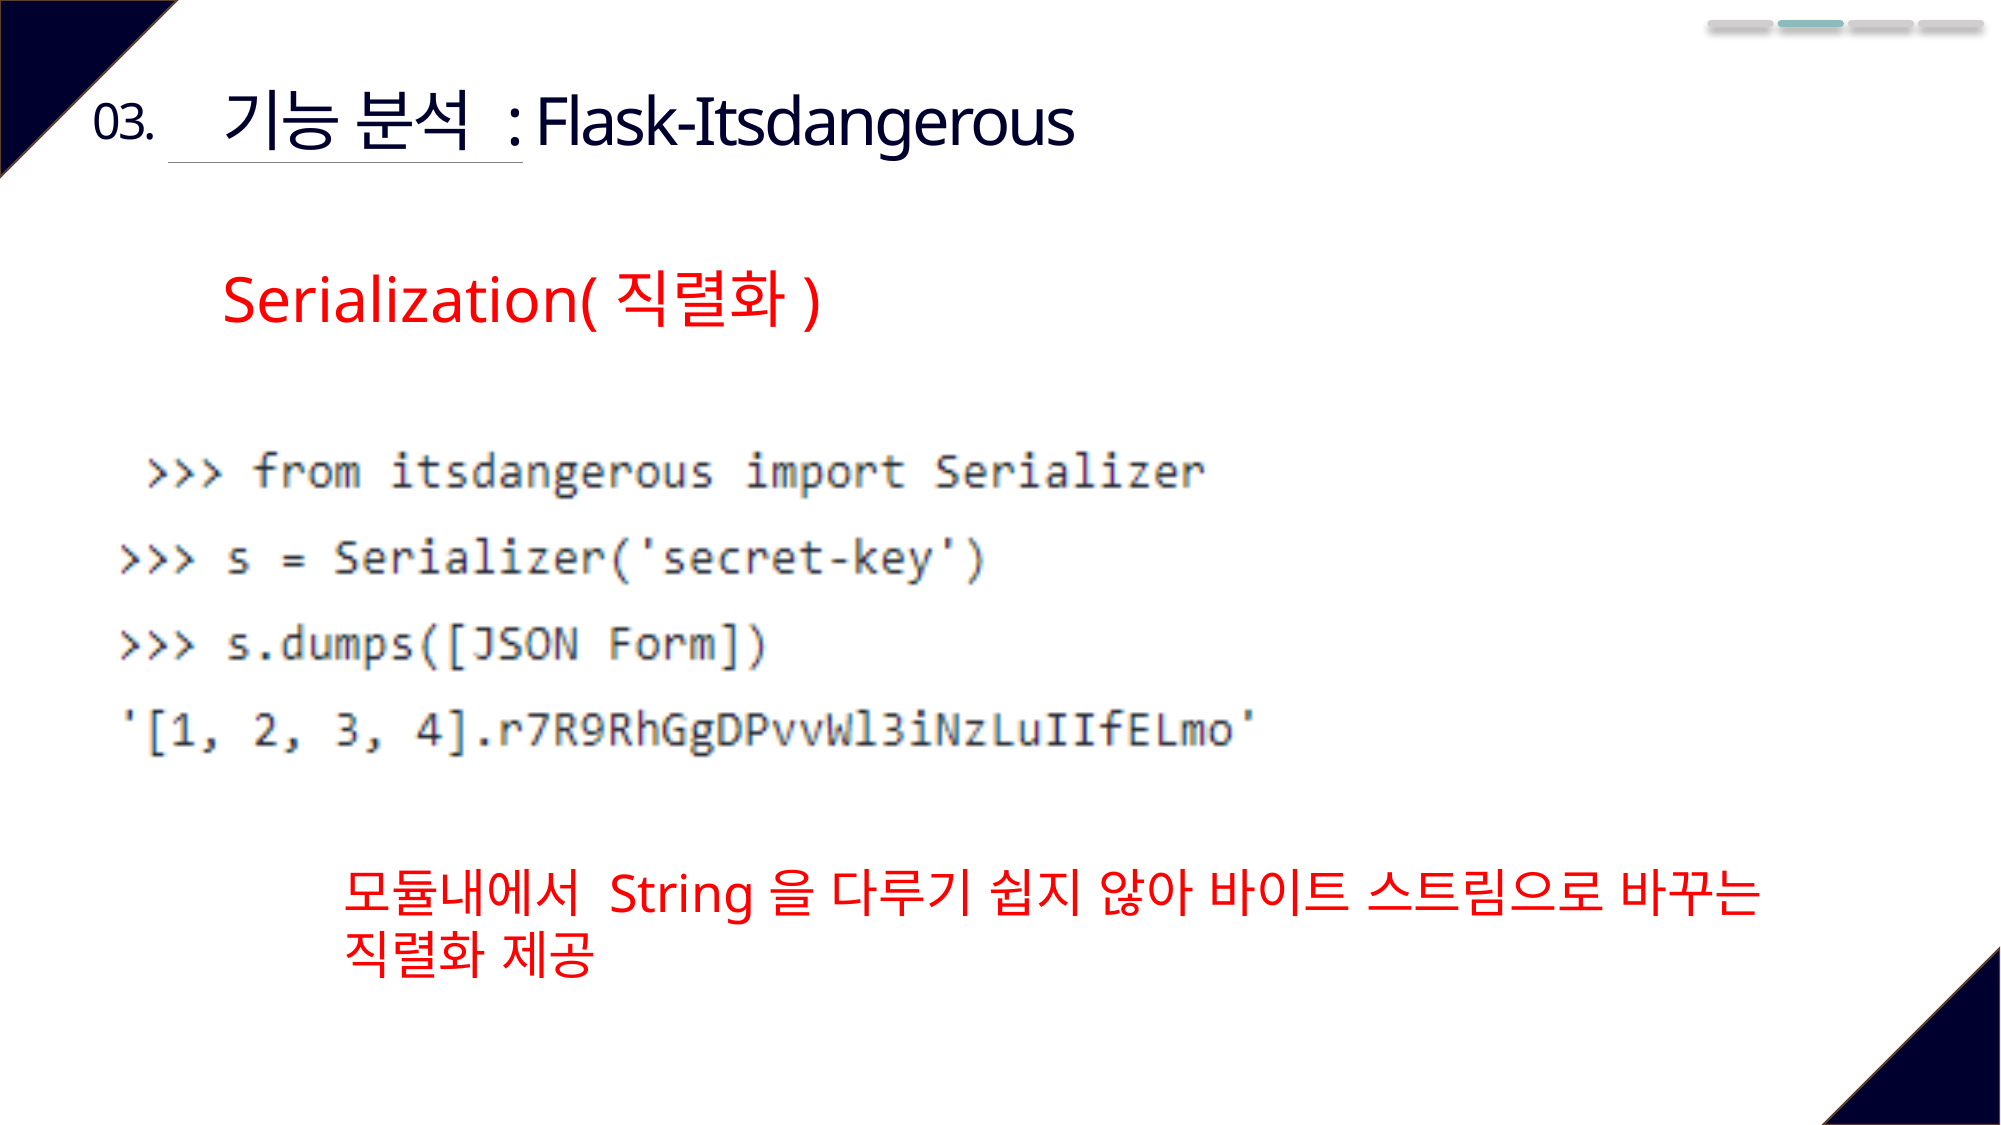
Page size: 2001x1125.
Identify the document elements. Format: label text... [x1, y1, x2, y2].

text_box 모듈내에서 String을 다루기 쉽지 않아 바이트 스트림으로 바꾸는 직렬화 제공 [328, 852, 1852, 993]
text_box 03. [78, 81, 172, 157]
picture [99, 428, 1329, 797]
text_box Serialization(직렬화) [207, 252, 885, 343]
text_box 기능 분석 : Flask-Itsdangerous [207, 71, 1272, 167]
